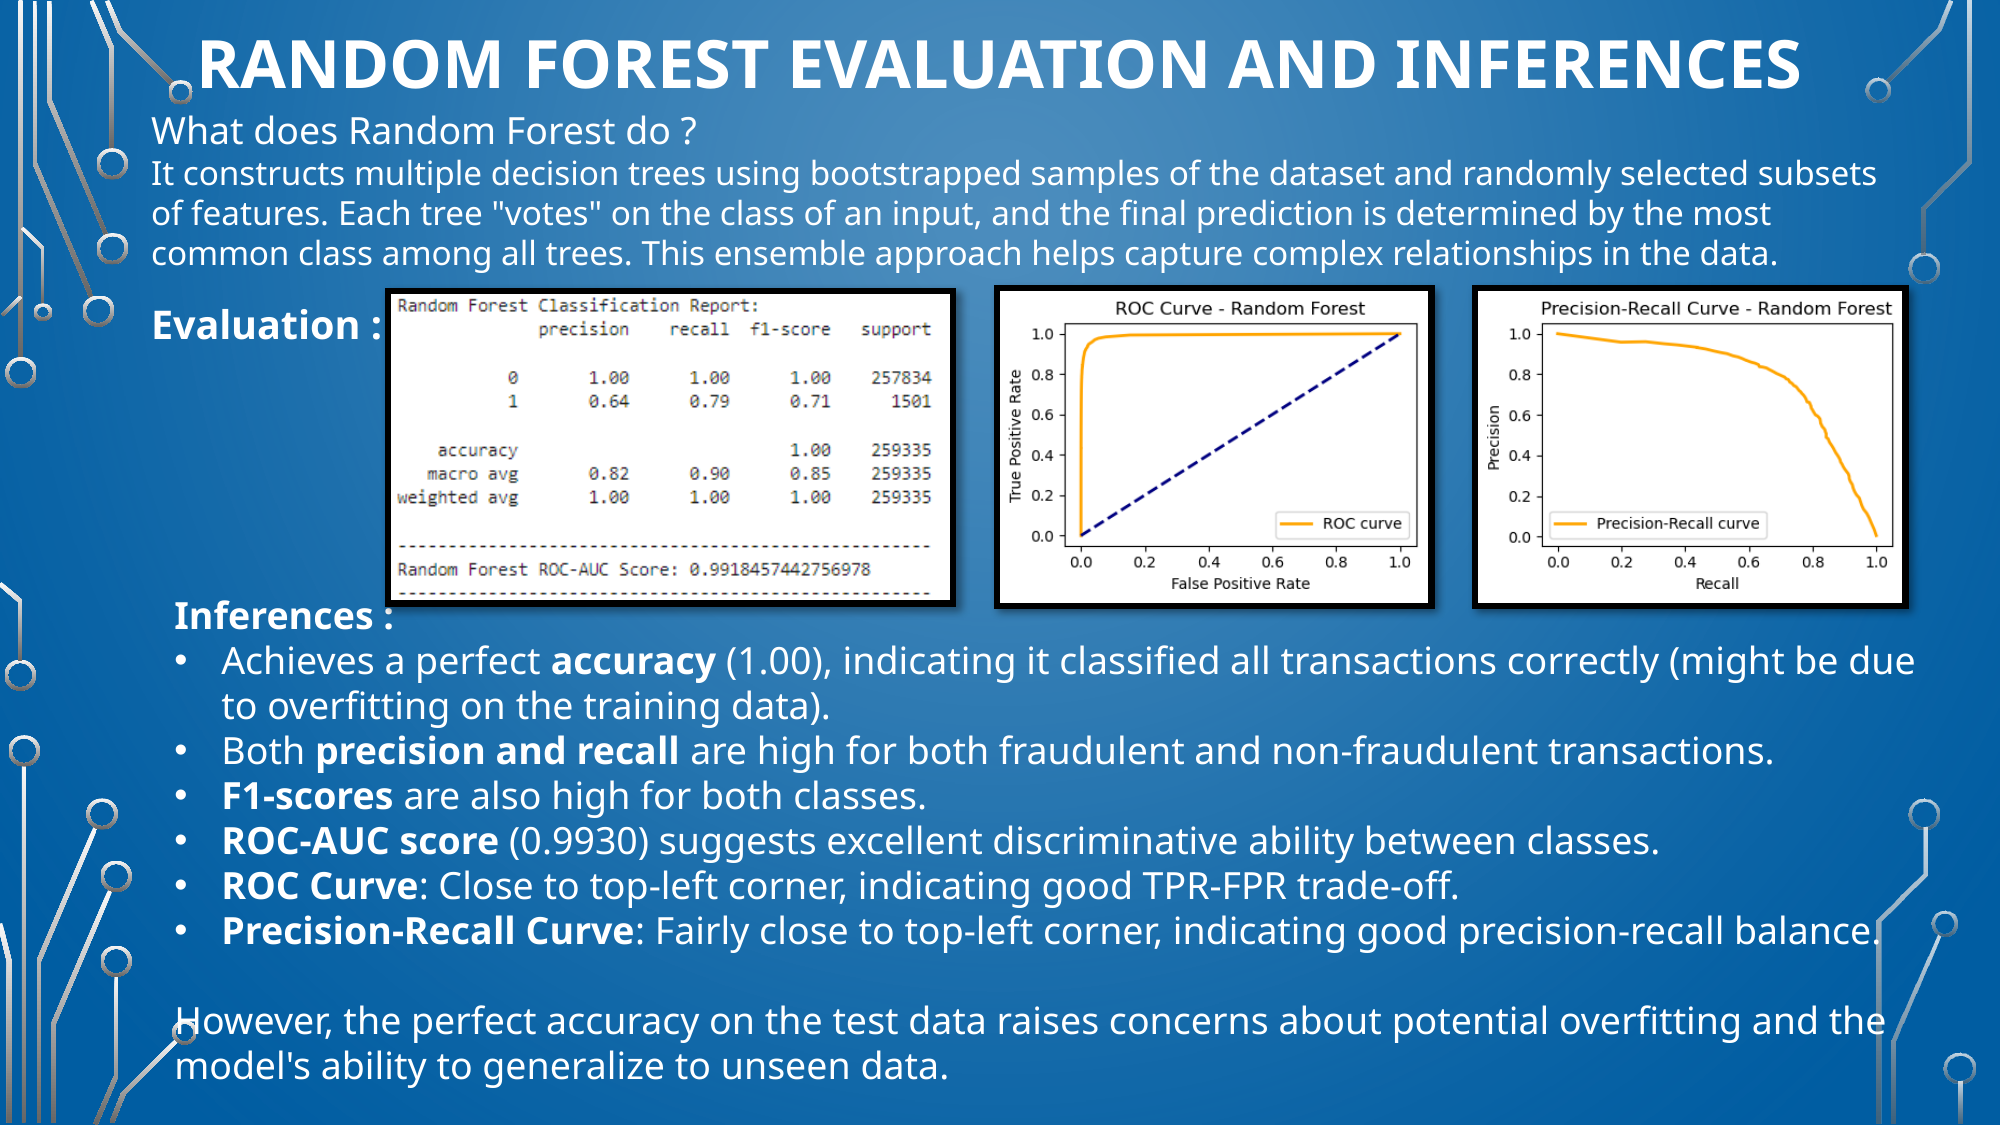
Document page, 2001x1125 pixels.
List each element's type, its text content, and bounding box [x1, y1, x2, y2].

title Random forest Evaluation and Inferences [136, 23, 1864, 99]
picture [1477, 291, 1903, 604]
text_box Inferences : Achieves a perfect accuracy (1.00), indicating it classified all transactions correctly (might be due to overfitting on the training data). Both precision and recall are high for both fraudulent and non-fraudulent transactions. F1-scores are also high for both classes. ROC-AUC score (0.9930) suggests excellent discriminative ability between classes. ROC Curve: Close to top-left corner, indicating good TPR-FPR trade-off. Precision-Recall Curve: Fairly close to top-left corner, indicating good precision-recall balance. However, the perfect accuracy on the test data raises concerns about potential overfitting and the model's ability to generalize to unseen data. [159, 584, 1953, 1125]
picture [390, 293, 951, 601]
picture [999, 291, 1429, 604]
text_box What does Random Forest do ? It constructs multiple decision trees using bootstrapped samples of the dataset and randomly selected subsets of features. Each tree "votes" on the class of an input, and the final prediction is determined by the most common class among all trees. This ensemble approach helps capture complex relationships in the data. Evaluation : [136, 99, 1929, 355]
